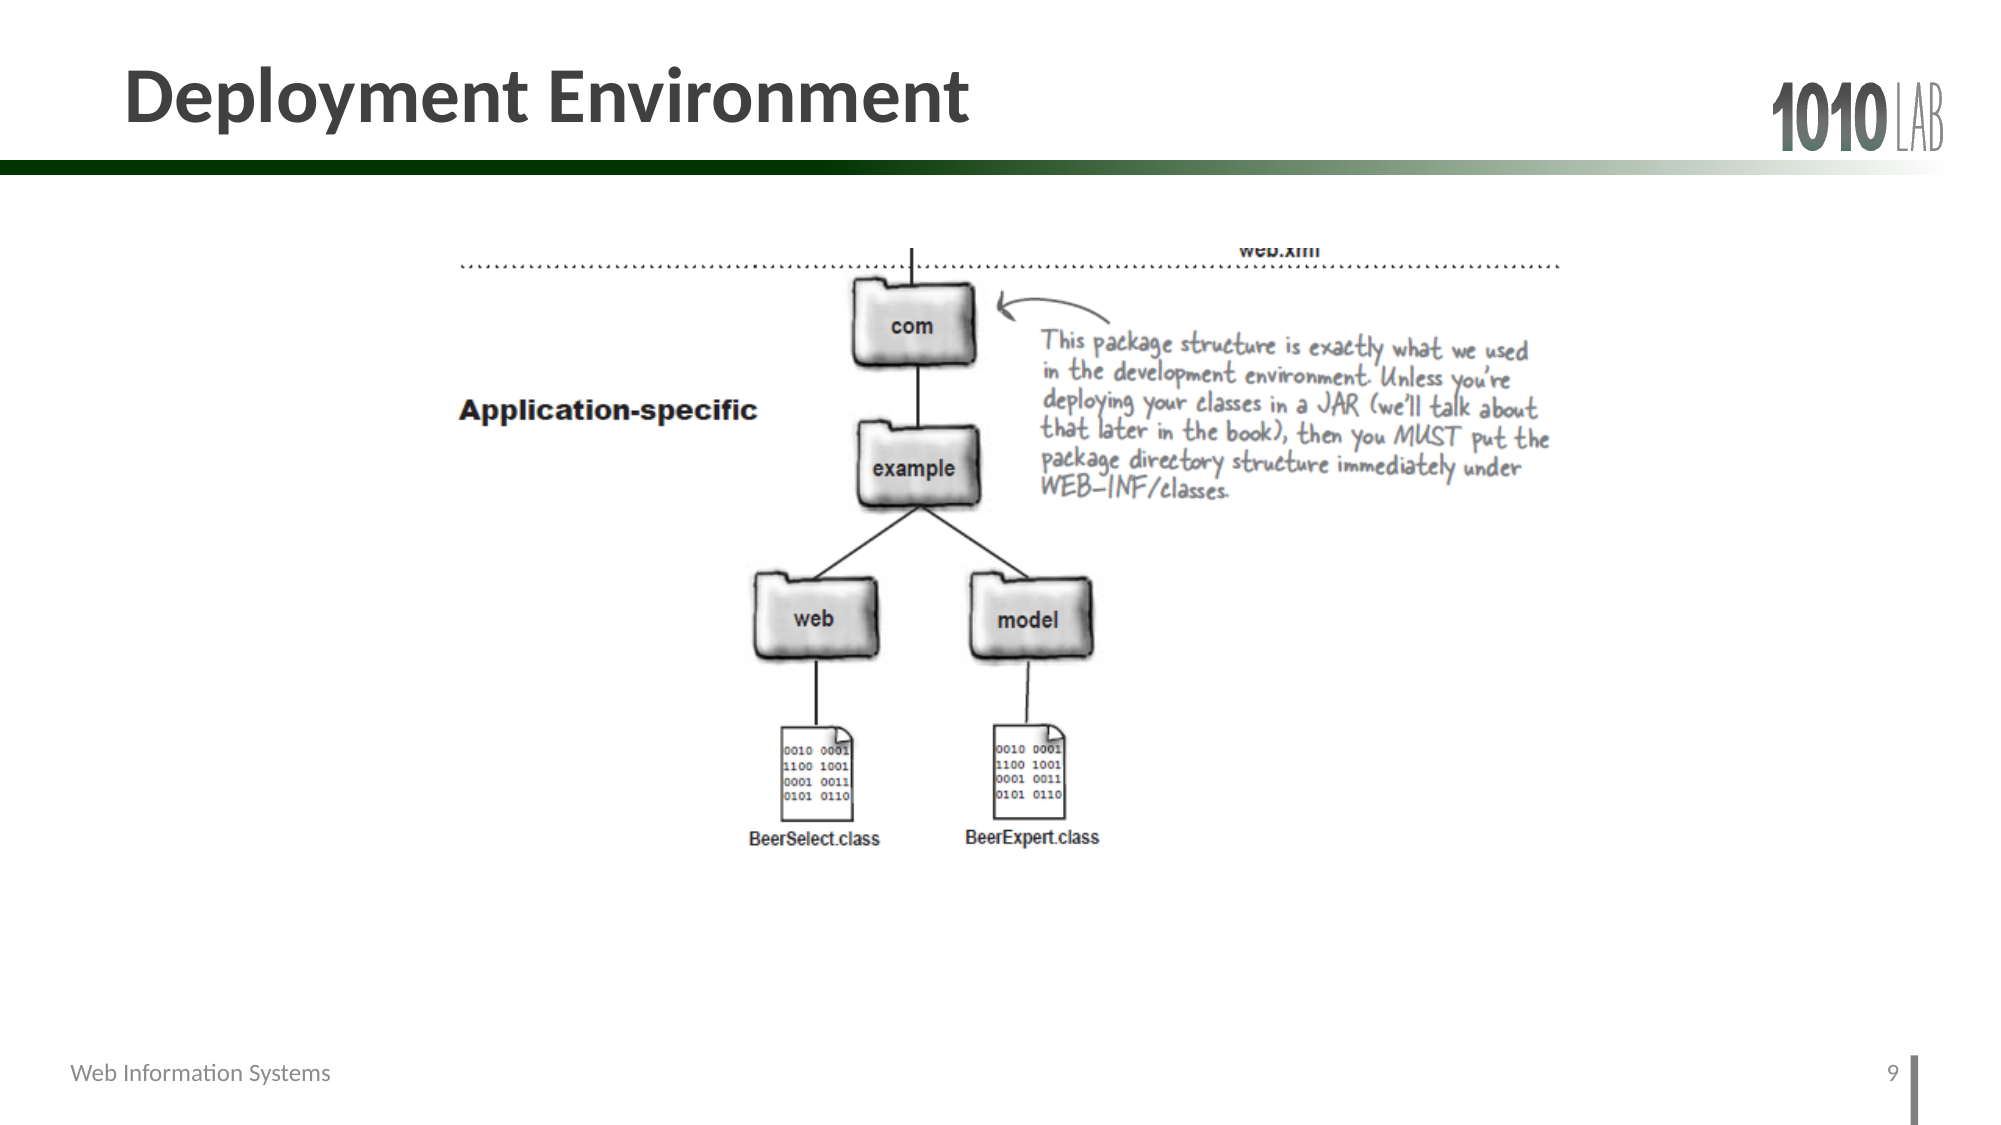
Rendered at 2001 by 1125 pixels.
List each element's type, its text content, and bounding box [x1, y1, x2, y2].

slide_number 9 [1838, 1041, 1915, 1101]
slide_number Web Information Systems [55, 1041, 506, 1101]
picture [399, 248, 1600, 877]
title Deployment Environment [109, 25, 1676, 168]
